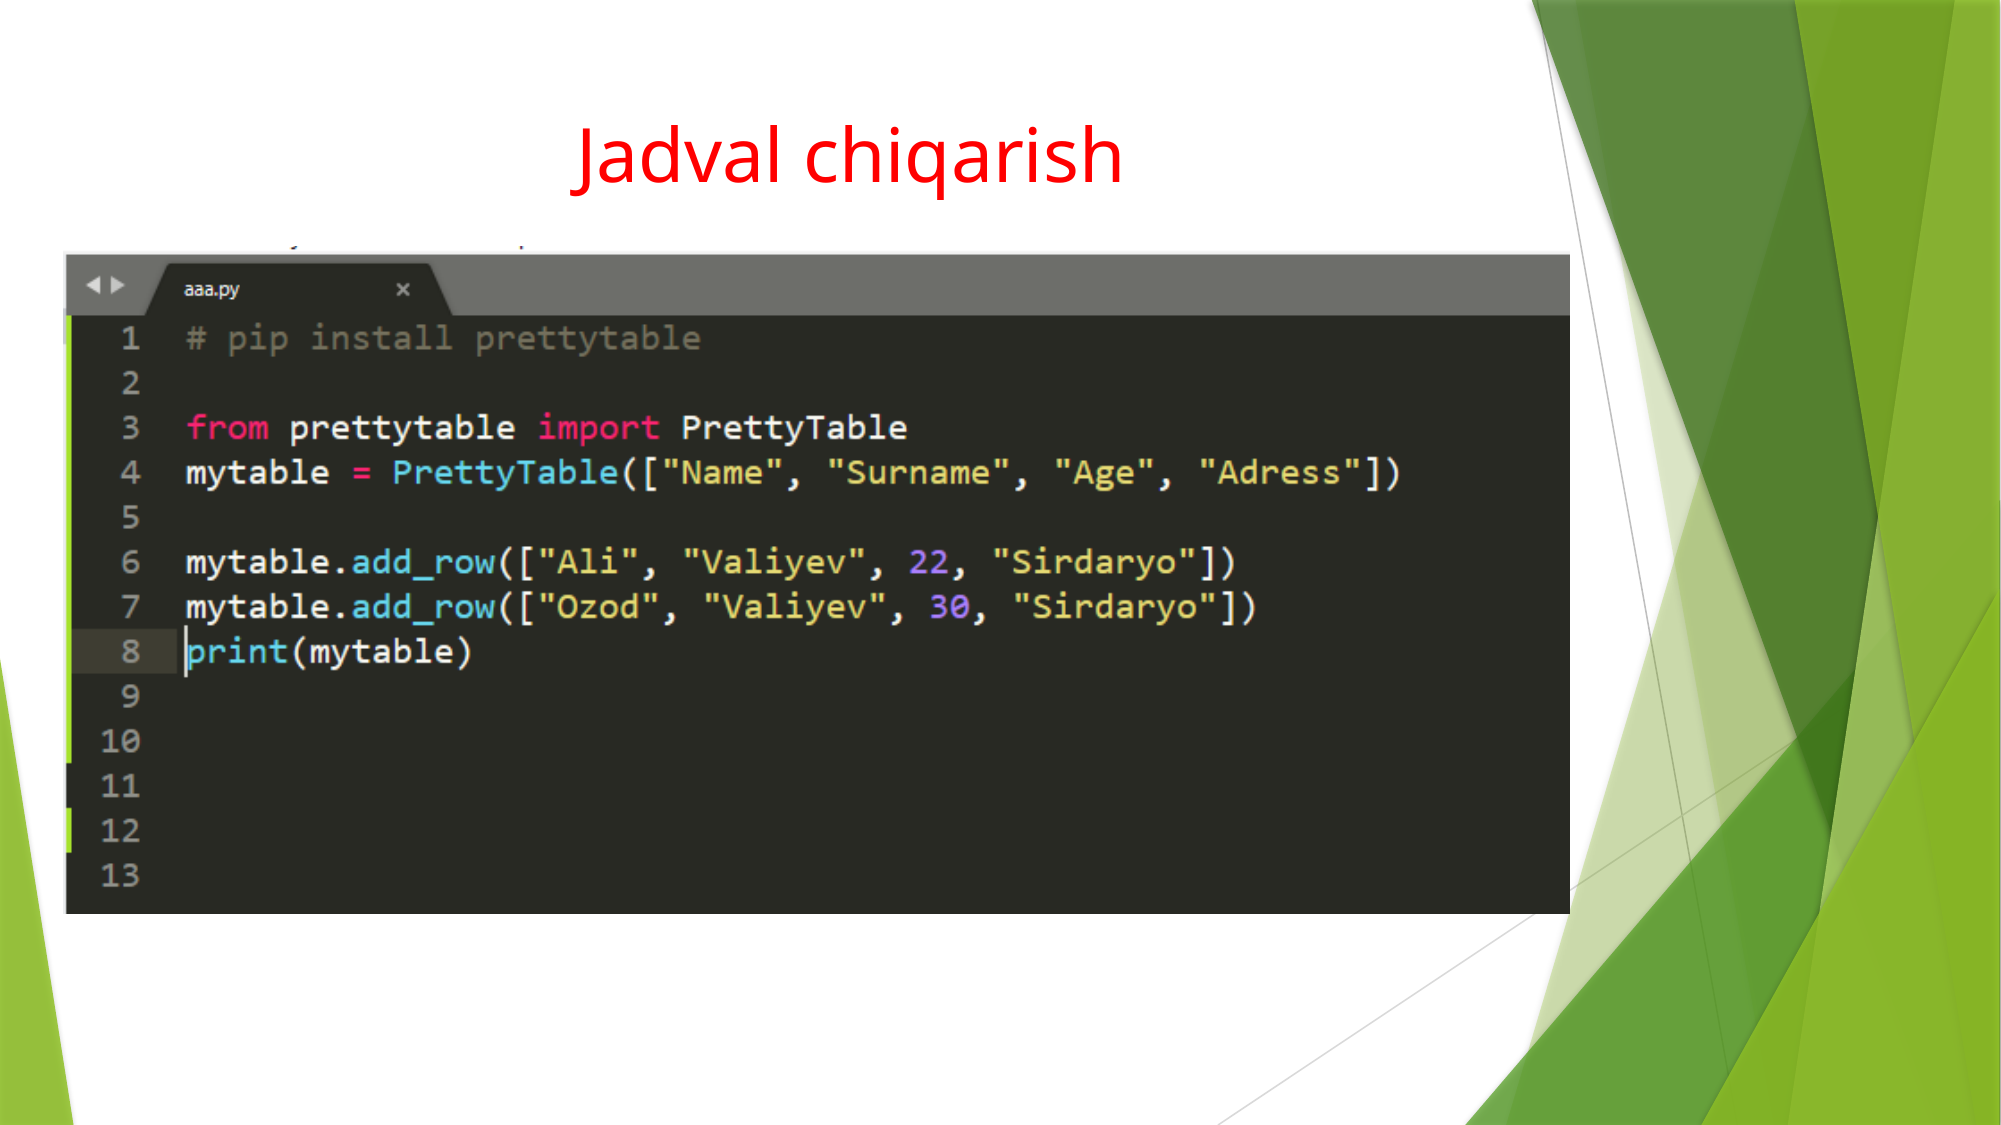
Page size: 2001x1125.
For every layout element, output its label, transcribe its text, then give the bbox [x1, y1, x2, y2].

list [62, 246, 1570, 914]
title Jadval chiqarish [111, 99, 1522, 245]
